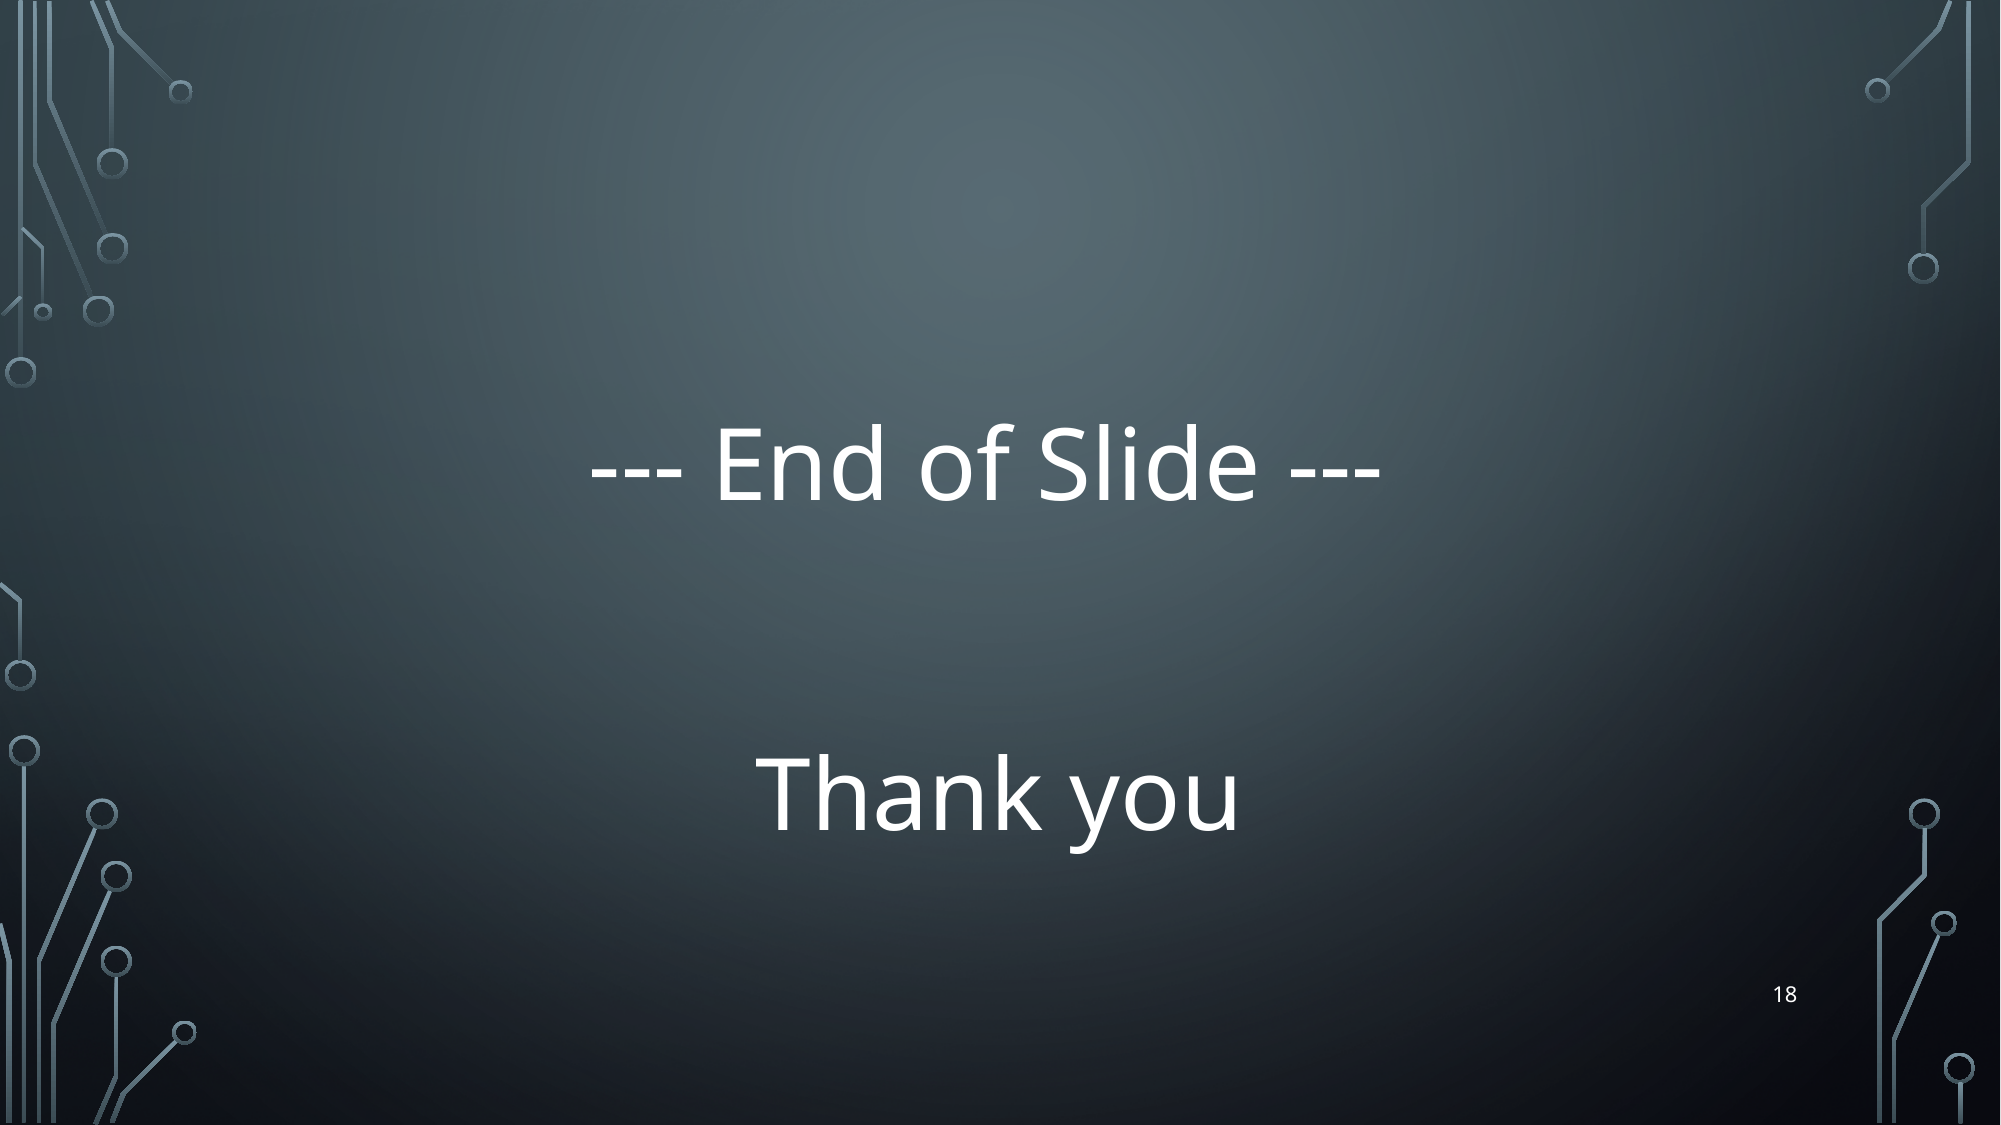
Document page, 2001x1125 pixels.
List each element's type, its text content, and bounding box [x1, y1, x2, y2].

slide_number 18 [1685, 965, 1813, 1025]
list --- End of Slide --- Thank you [187, 369, 1813, 950]
